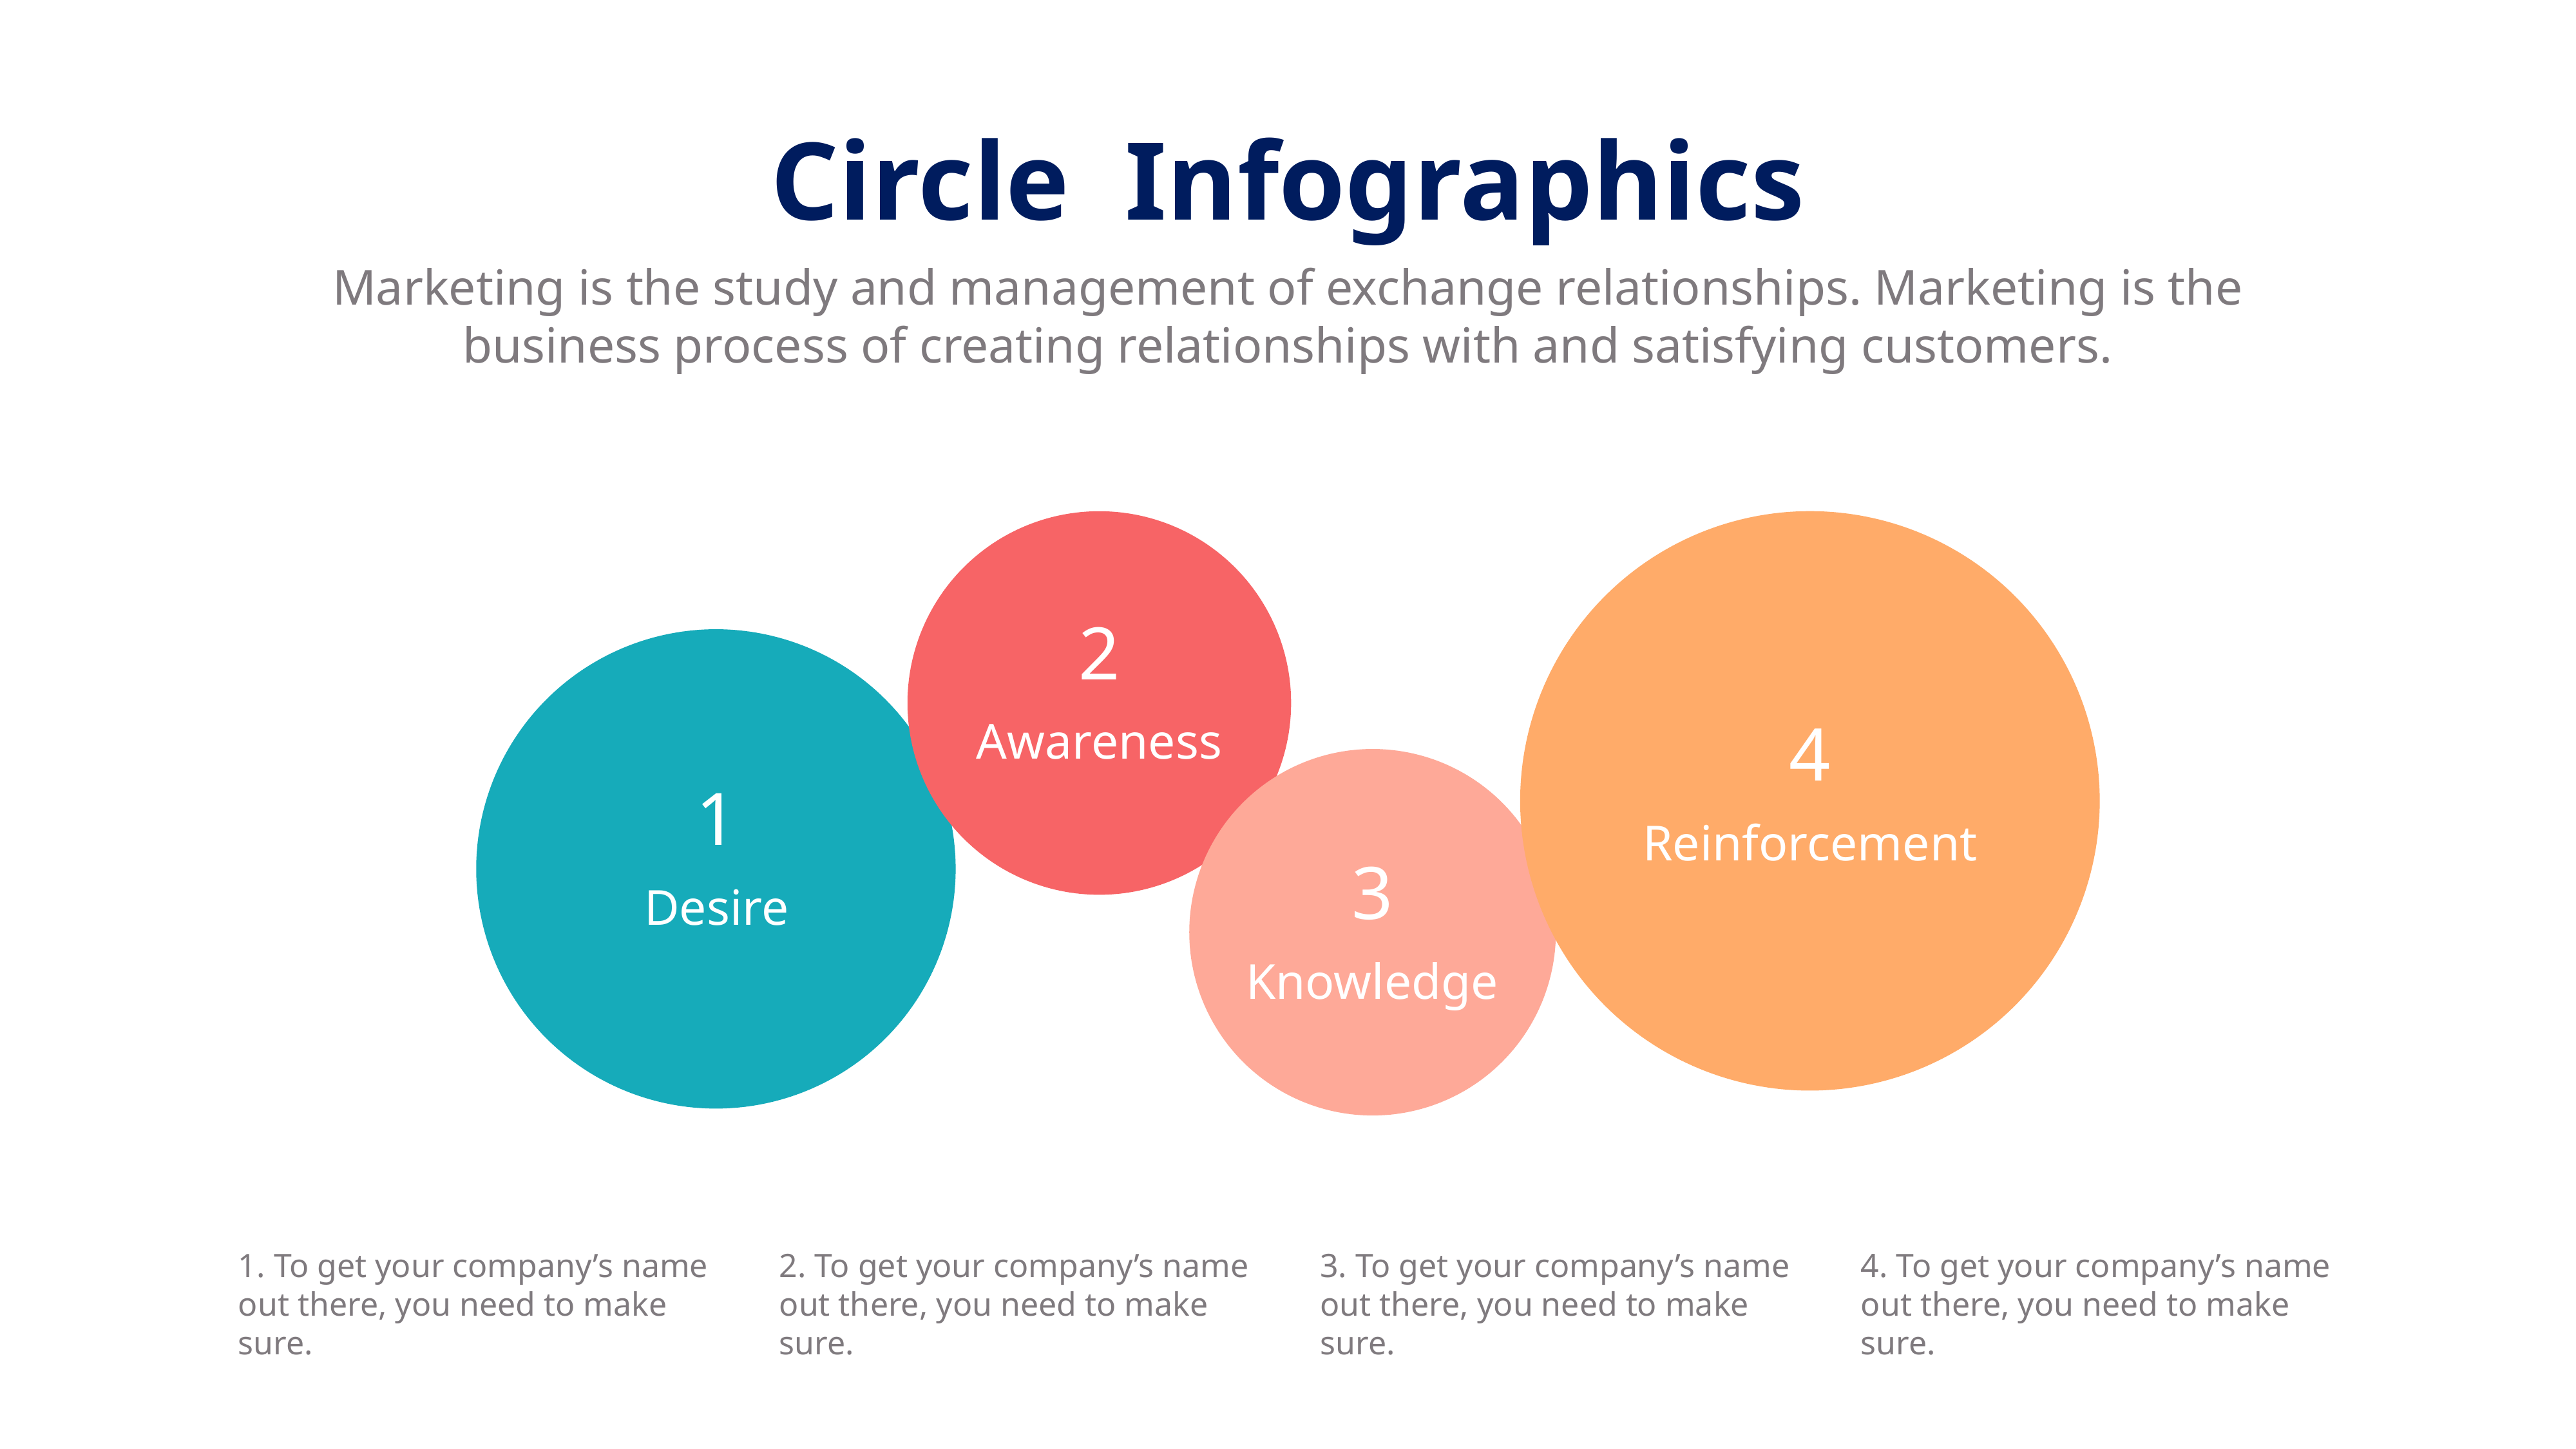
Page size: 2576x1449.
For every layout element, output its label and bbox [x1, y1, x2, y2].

text_box [476, 511, 2100, 1116]
text_box [229, 1240, 2347, 1329]
text_box [281, 108, 2295, 379]
